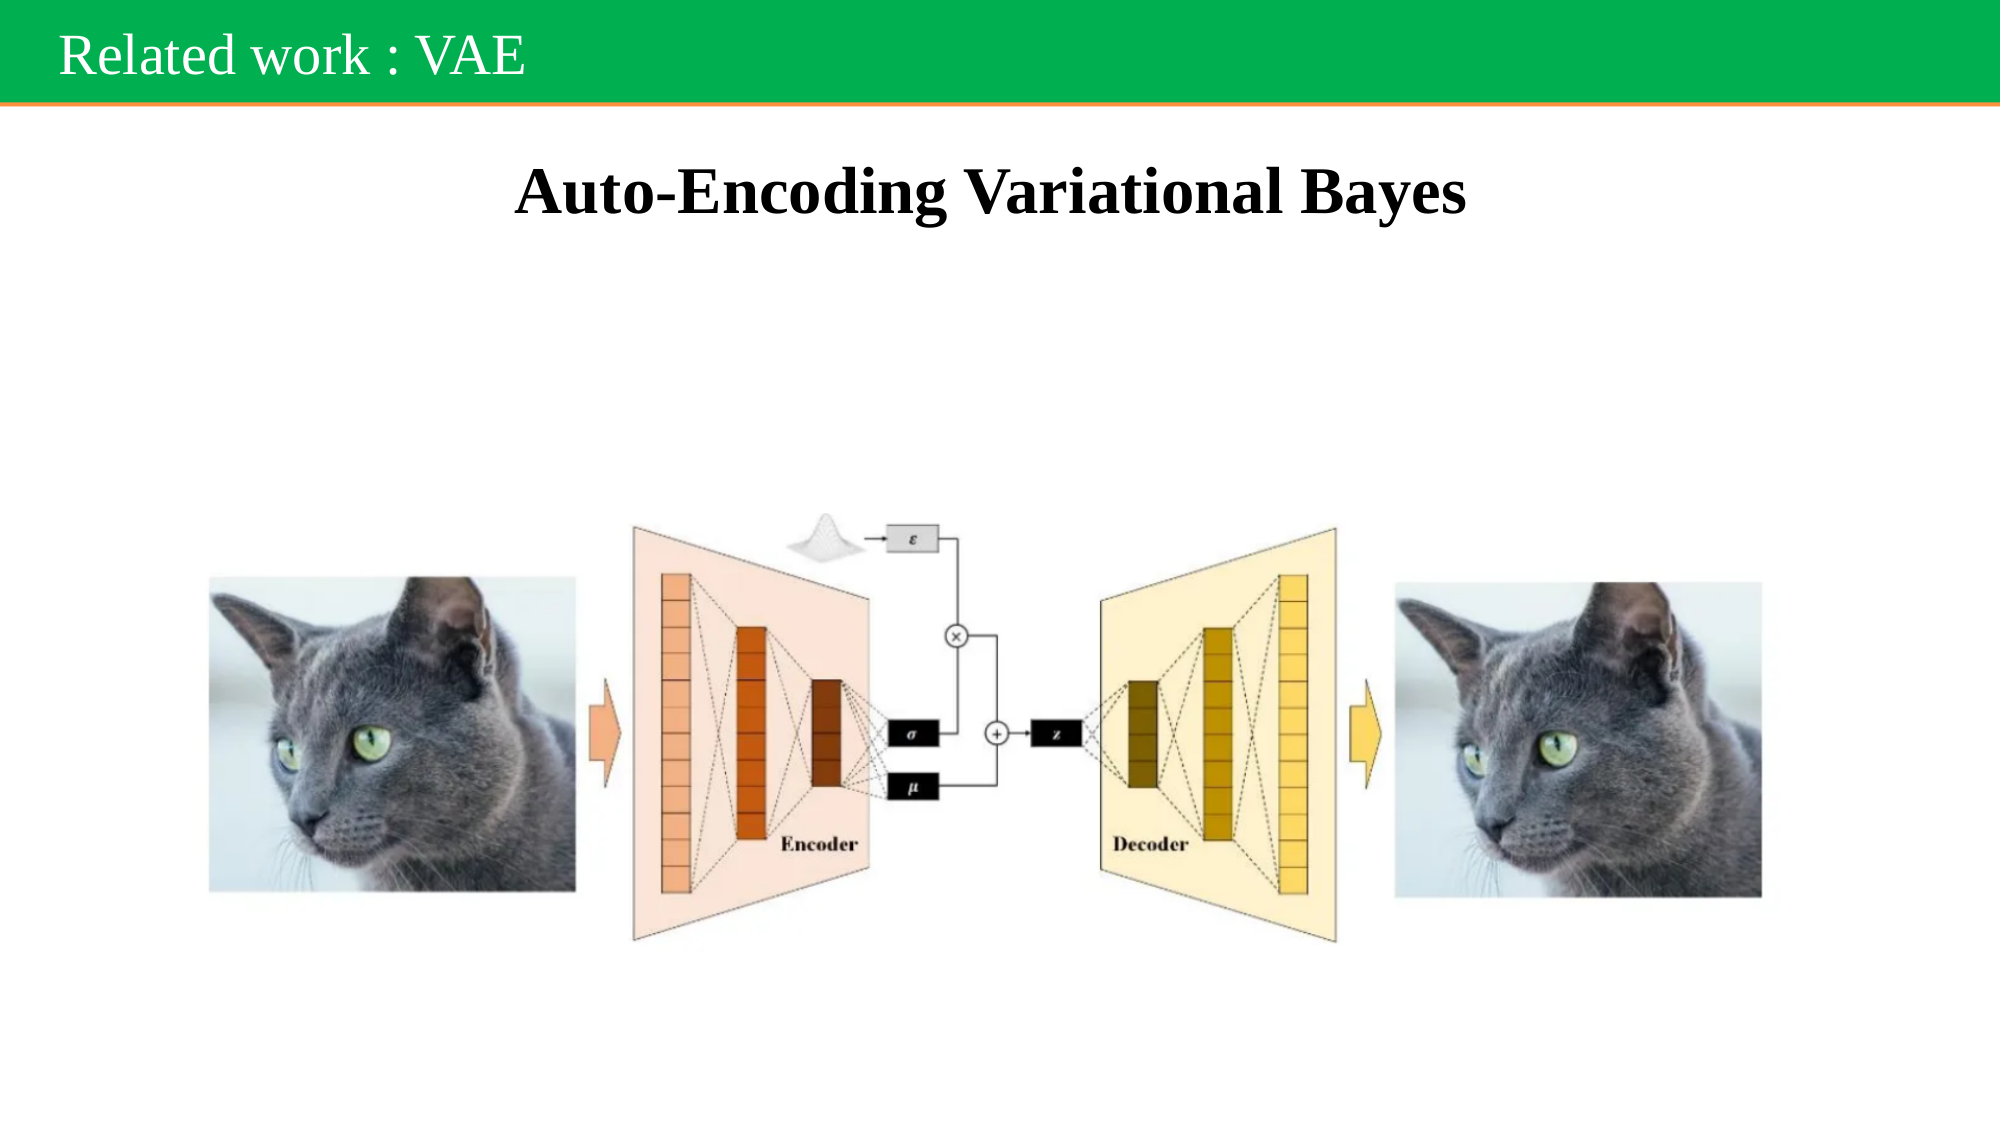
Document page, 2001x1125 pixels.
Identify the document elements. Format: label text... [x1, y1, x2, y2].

picture [152, 459, 1847, 1052]
text_box Related work : VAE [0, 0, 2000, 103]
title Auto-Encoding Variational Bayes [39, 139, 1961, 324]
